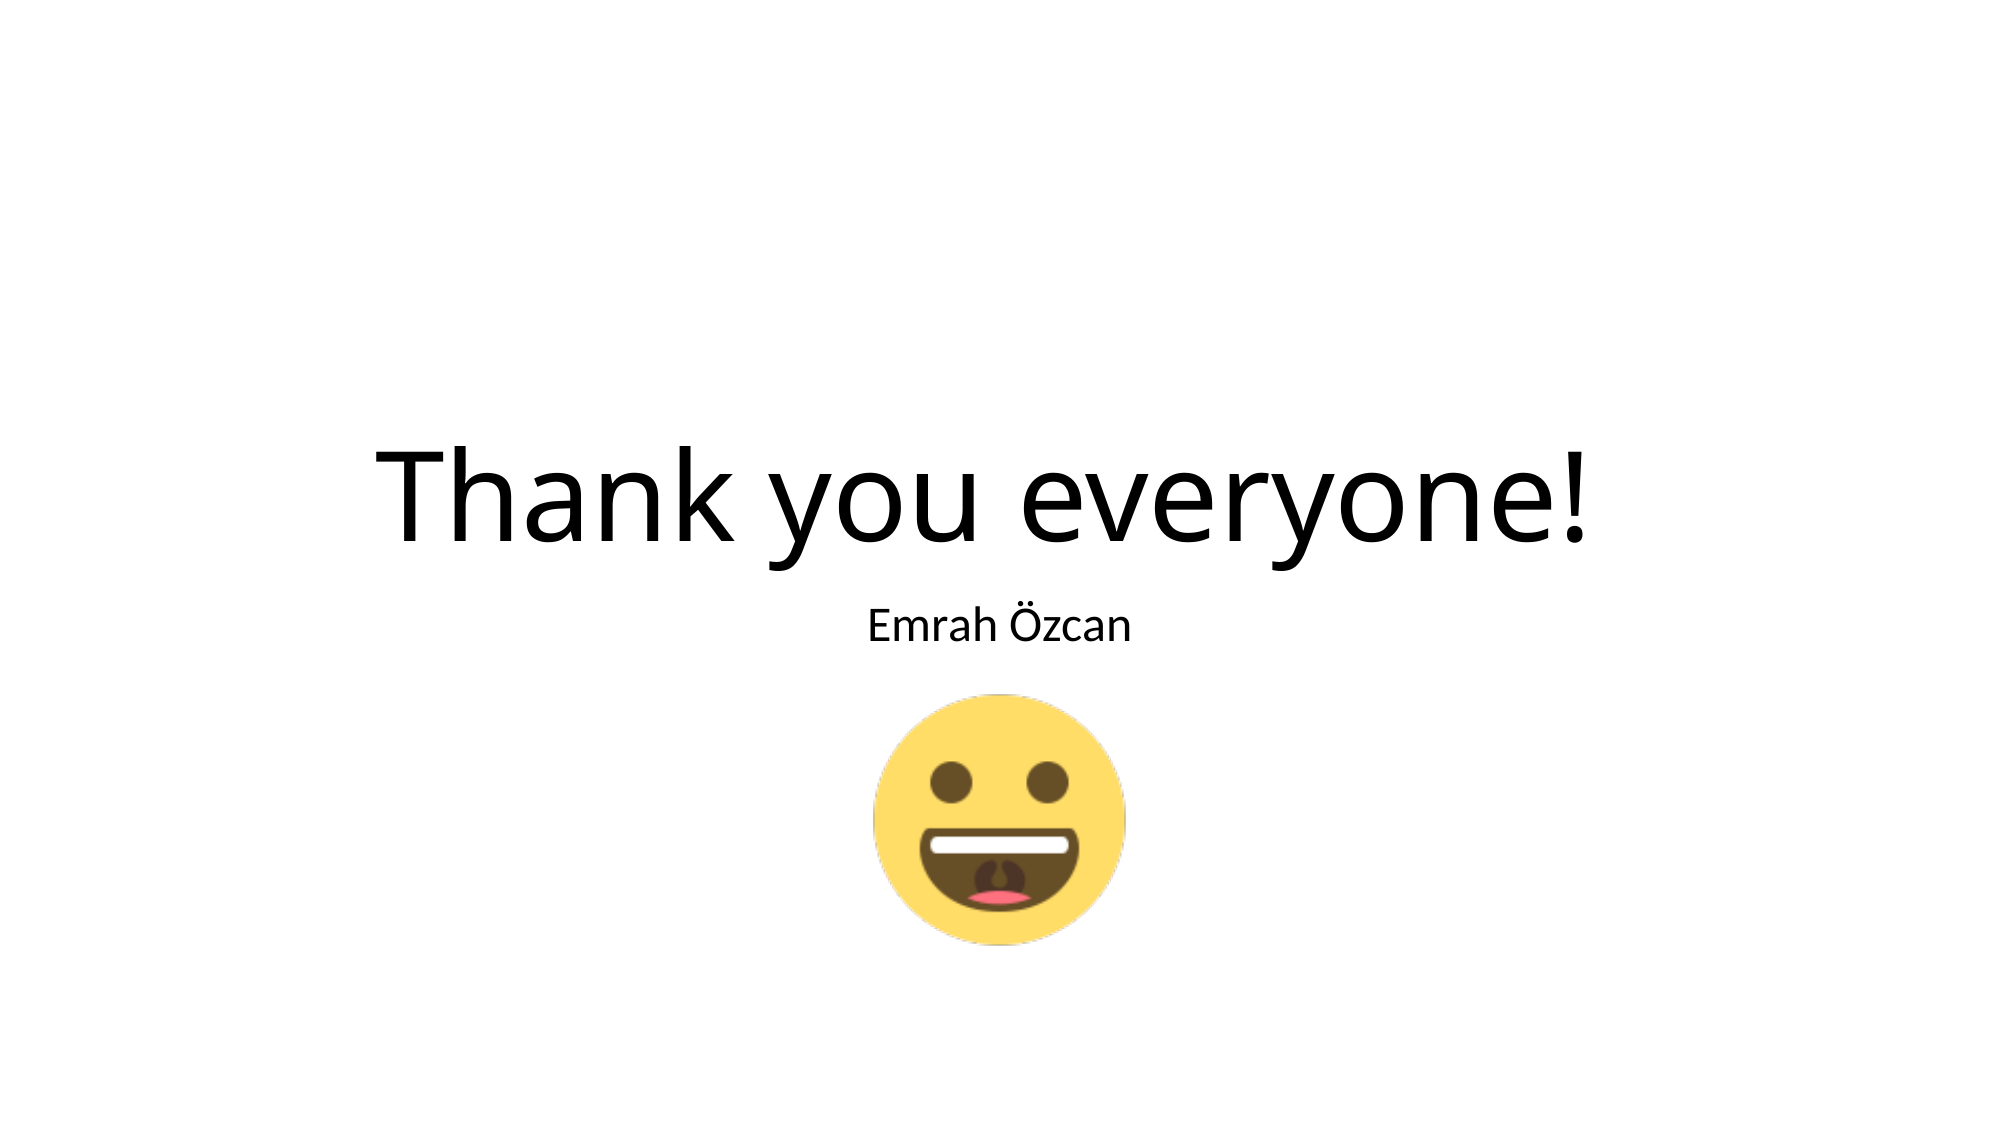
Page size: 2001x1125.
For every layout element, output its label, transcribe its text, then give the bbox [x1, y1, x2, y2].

subtitle Emrah Özcan [249, 590, 1750, 863]
picture [866, 687, 1134, 954]
title Thank you everyone! [249, 184, 1750, 576]
